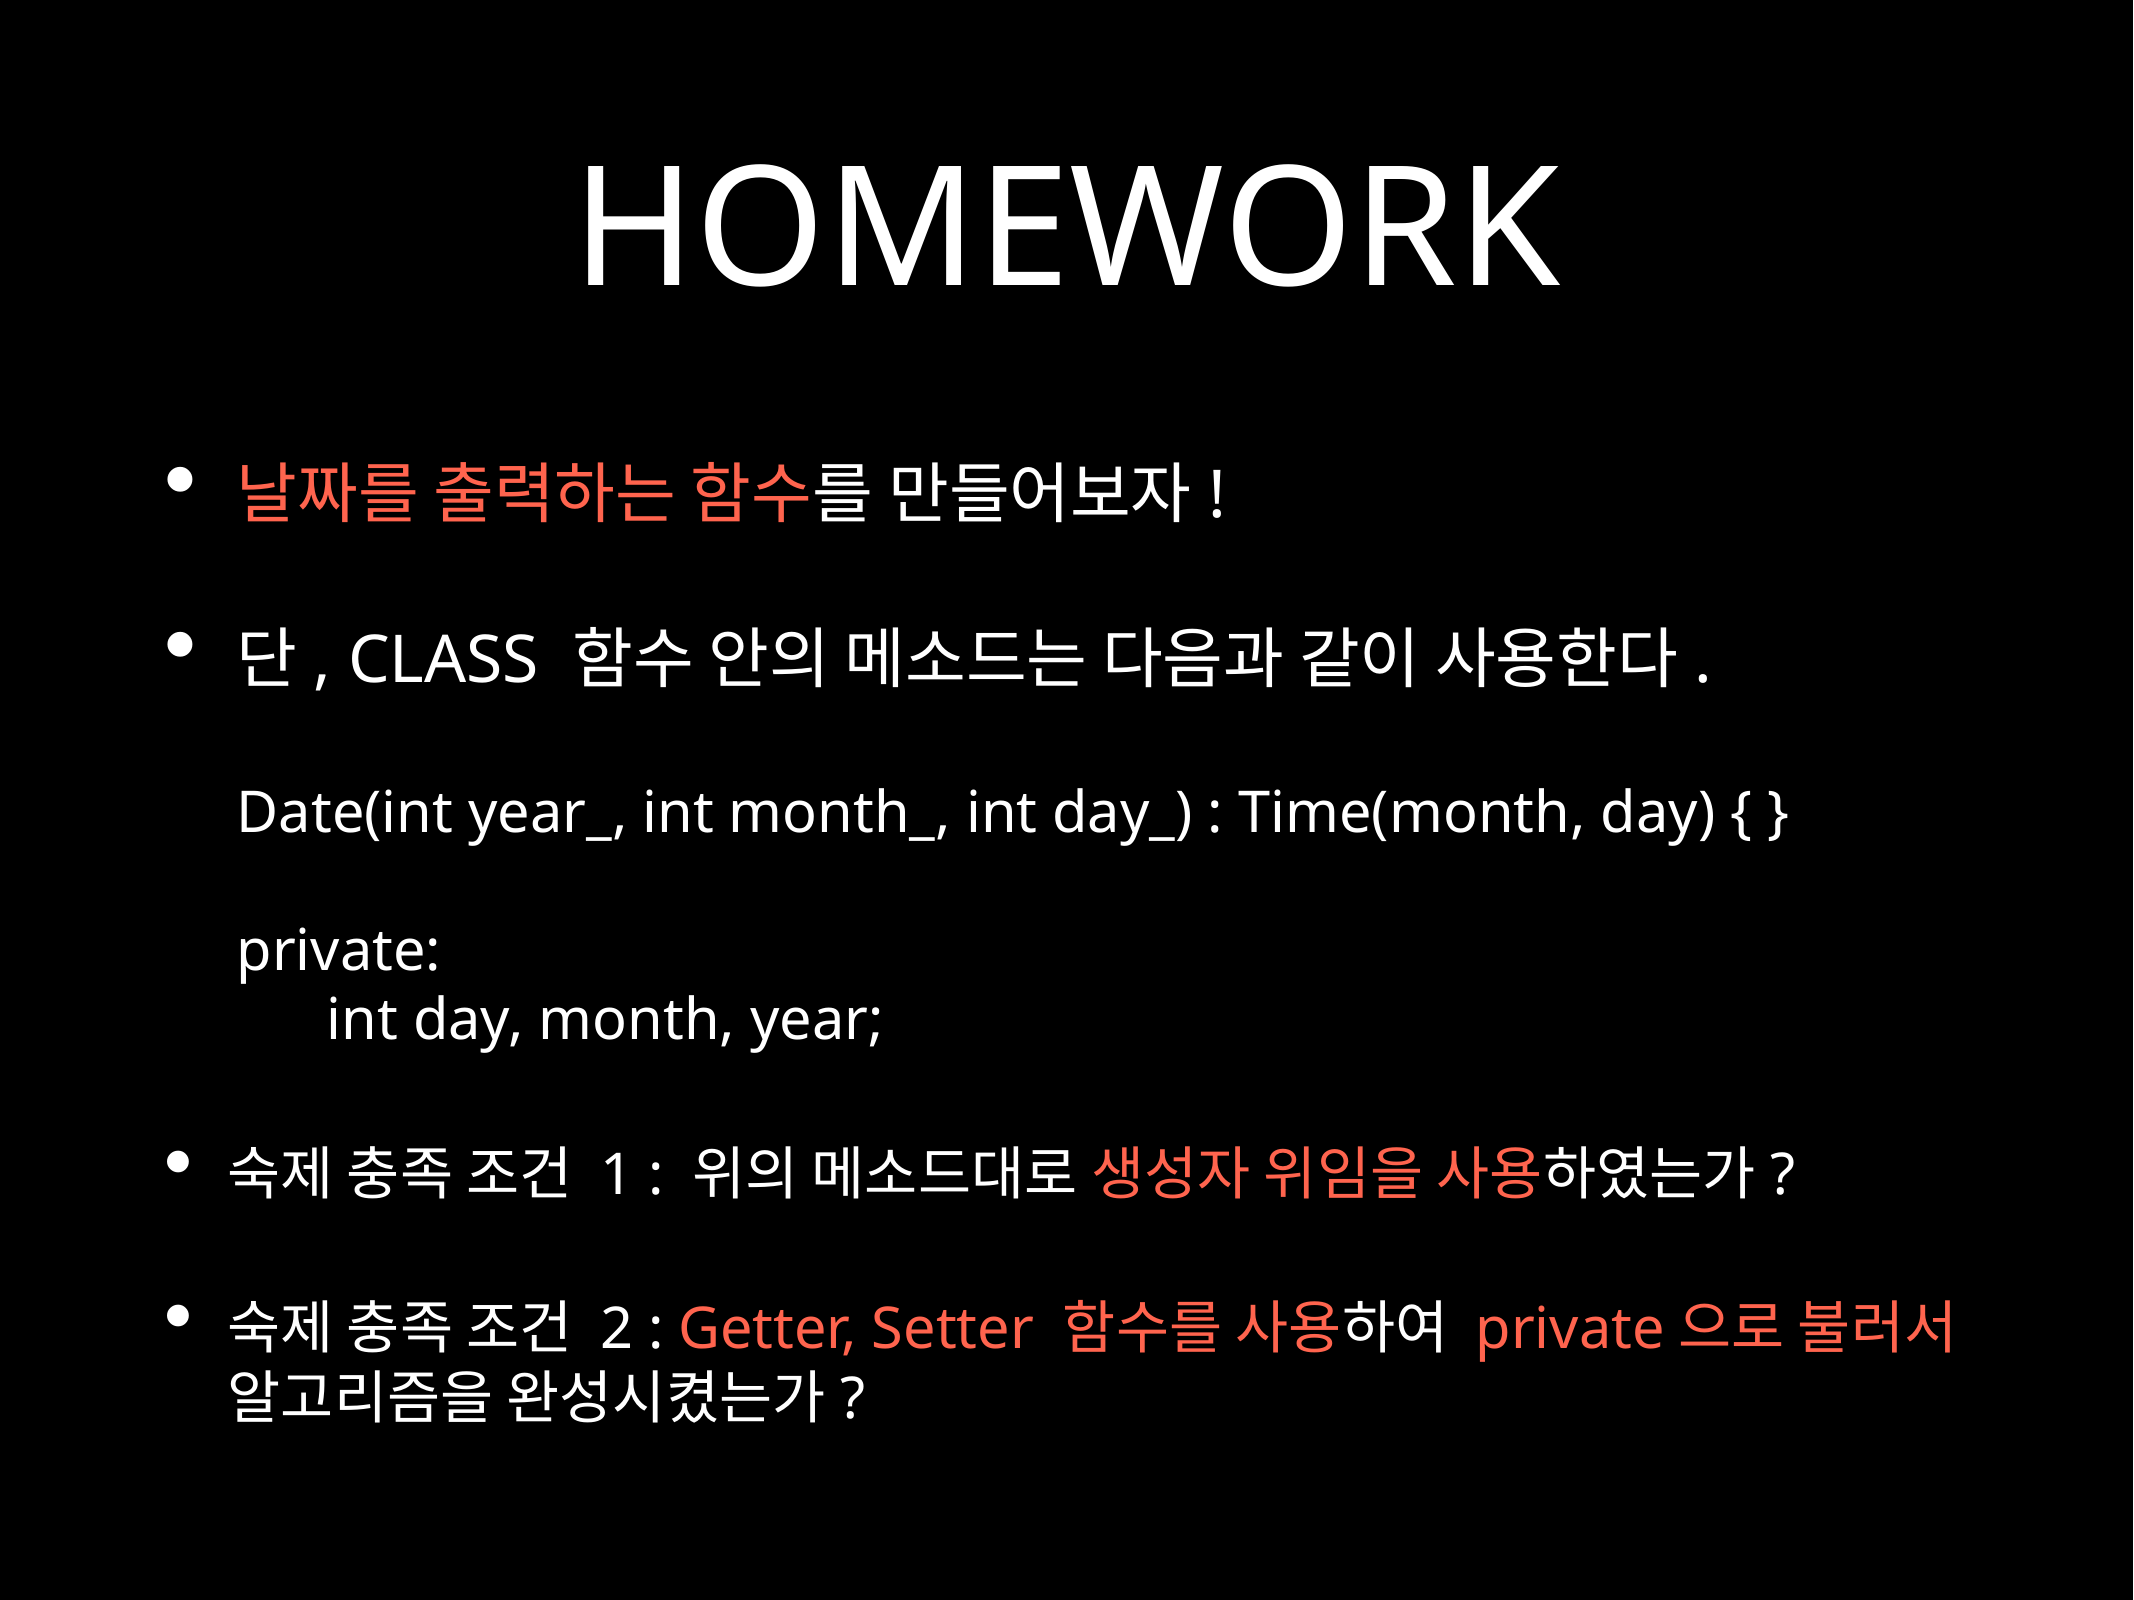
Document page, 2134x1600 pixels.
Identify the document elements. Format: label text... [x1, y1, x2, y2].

title HOMEWORK [155, 41, 1978, 397]
list 날짜를 출력하는 함수를 만들어보자! 단, CLASS 함수 안의 메소드는 다음과 같이 사용한다. Date(int year_, int month_, int day_) : Time(month, day) { } private: int day, month, year; 숙제 충족 조건 1 : 위의 메소드대로 생성자 위임을 사용하였는가? 숙제 충족 조건 2 : Getter, Setter 함수를 사용하여 private으로 불러서 알고리즘을 완성시켰는가? [155, 424, 1978, 1457]
